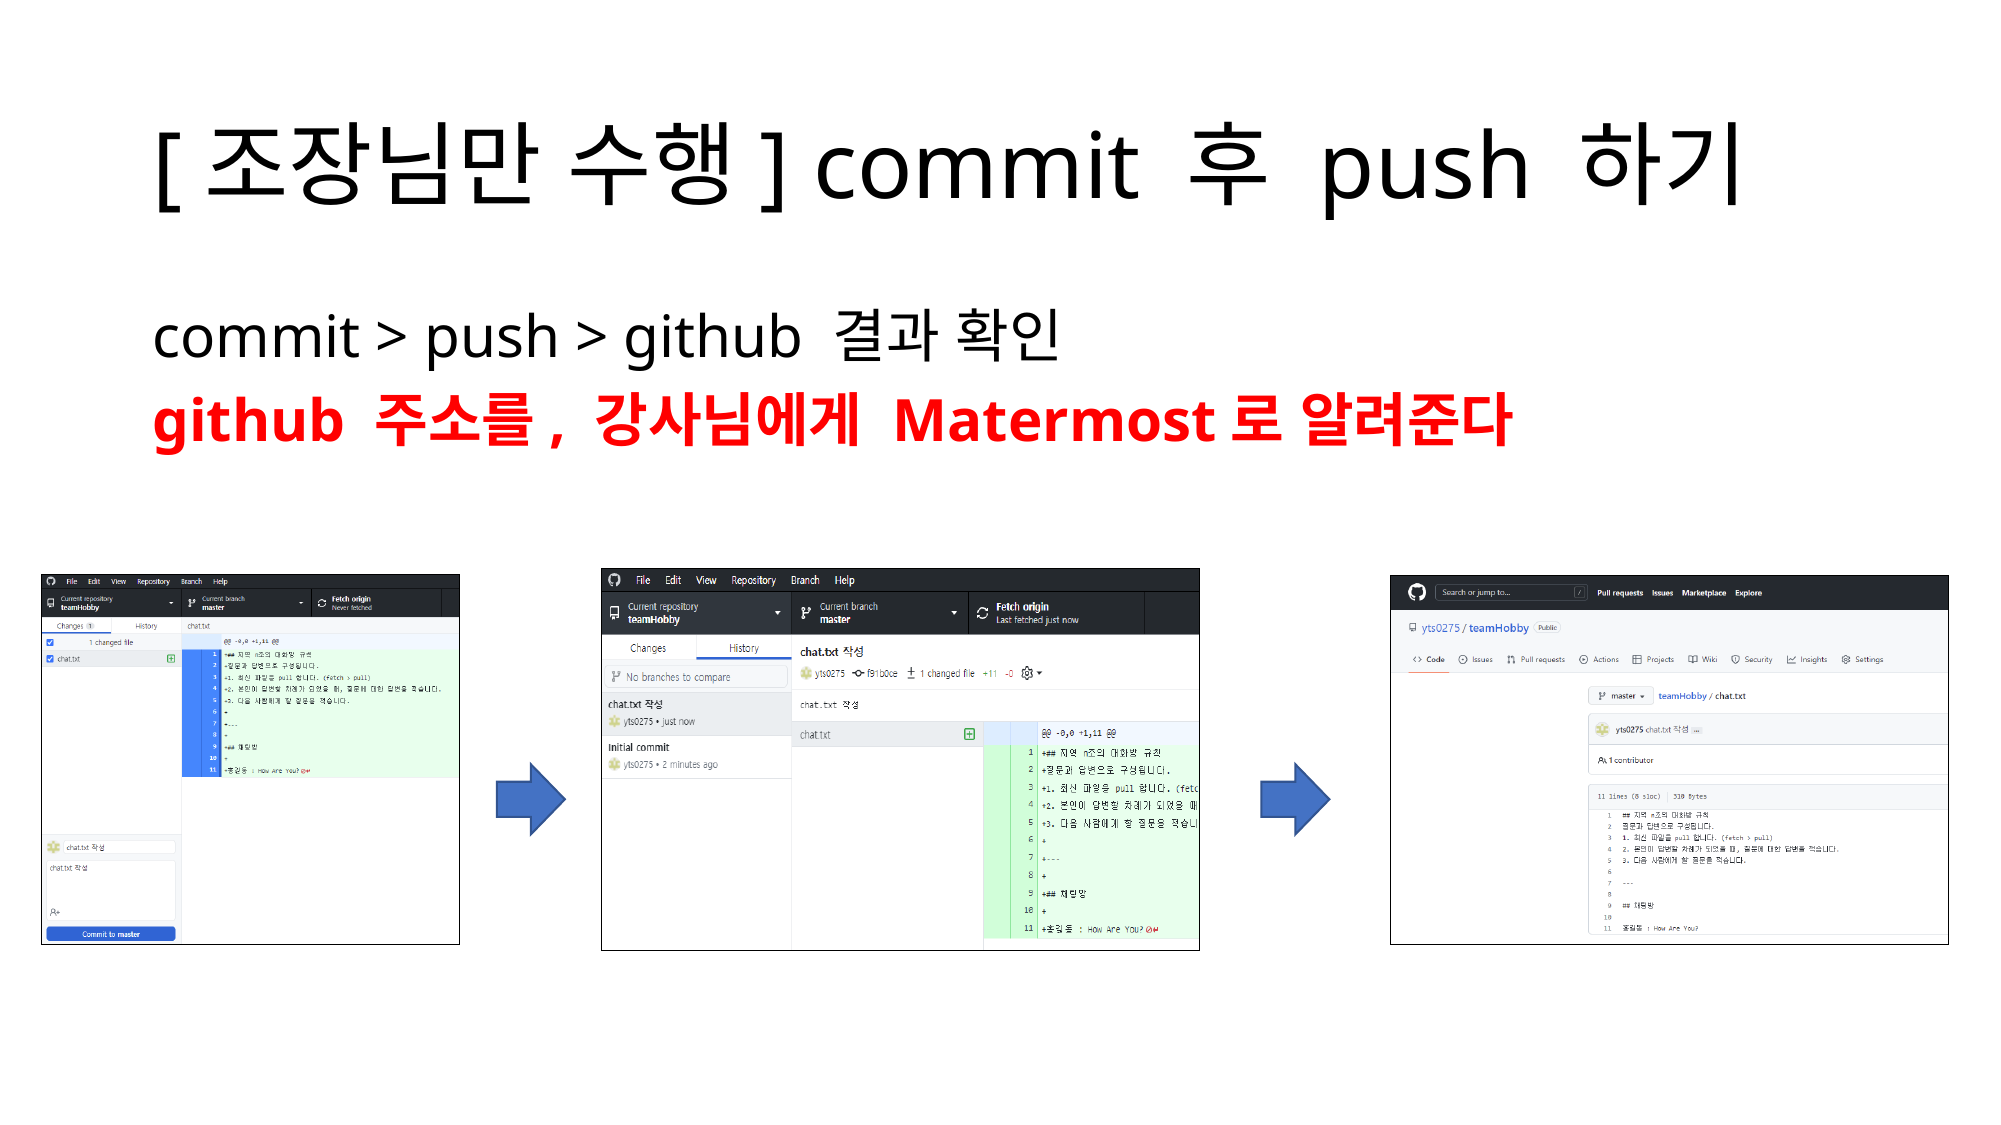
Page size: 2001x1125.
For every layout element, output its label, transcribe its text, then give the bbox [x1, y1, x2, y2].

text_box [495, 761, 567, 837]
text_box [1260, 761, 1331, 837]
list commit > push > github 결과 확인 github 주소를, 강사님에게 Matermost로 알려준다 [137, 299, 1863, 1014]
picture [41, 574, 460, 945]
picture [601, 568, 1200, 951]
picture [1390, 575, 1949, 945]
title [조장님만 수행] commit 후 push 하기 [137, 59, 1863, 278]
